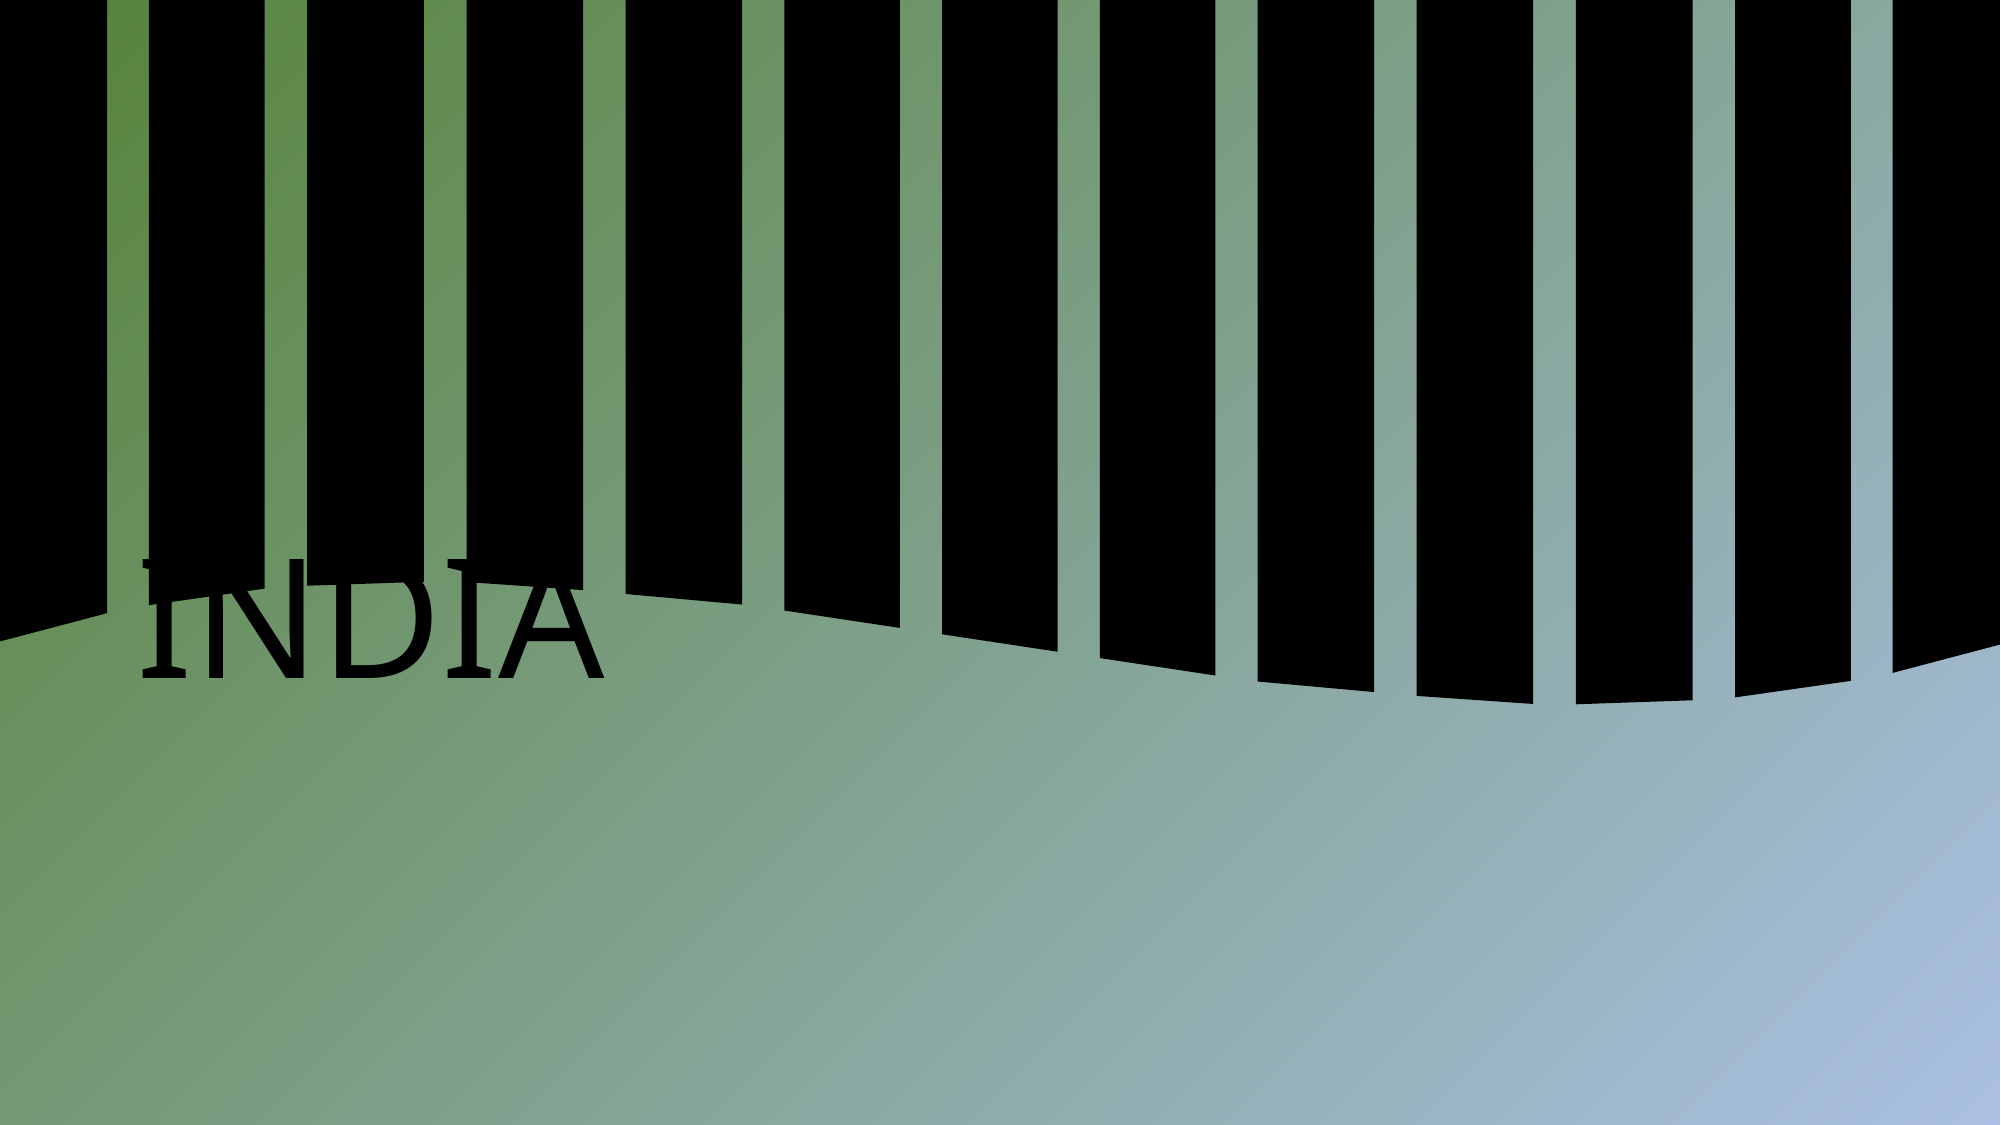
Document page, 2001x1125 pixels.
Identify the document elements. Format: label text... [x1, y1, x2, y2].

text_box INDIA [122, 504, 620, 719]
